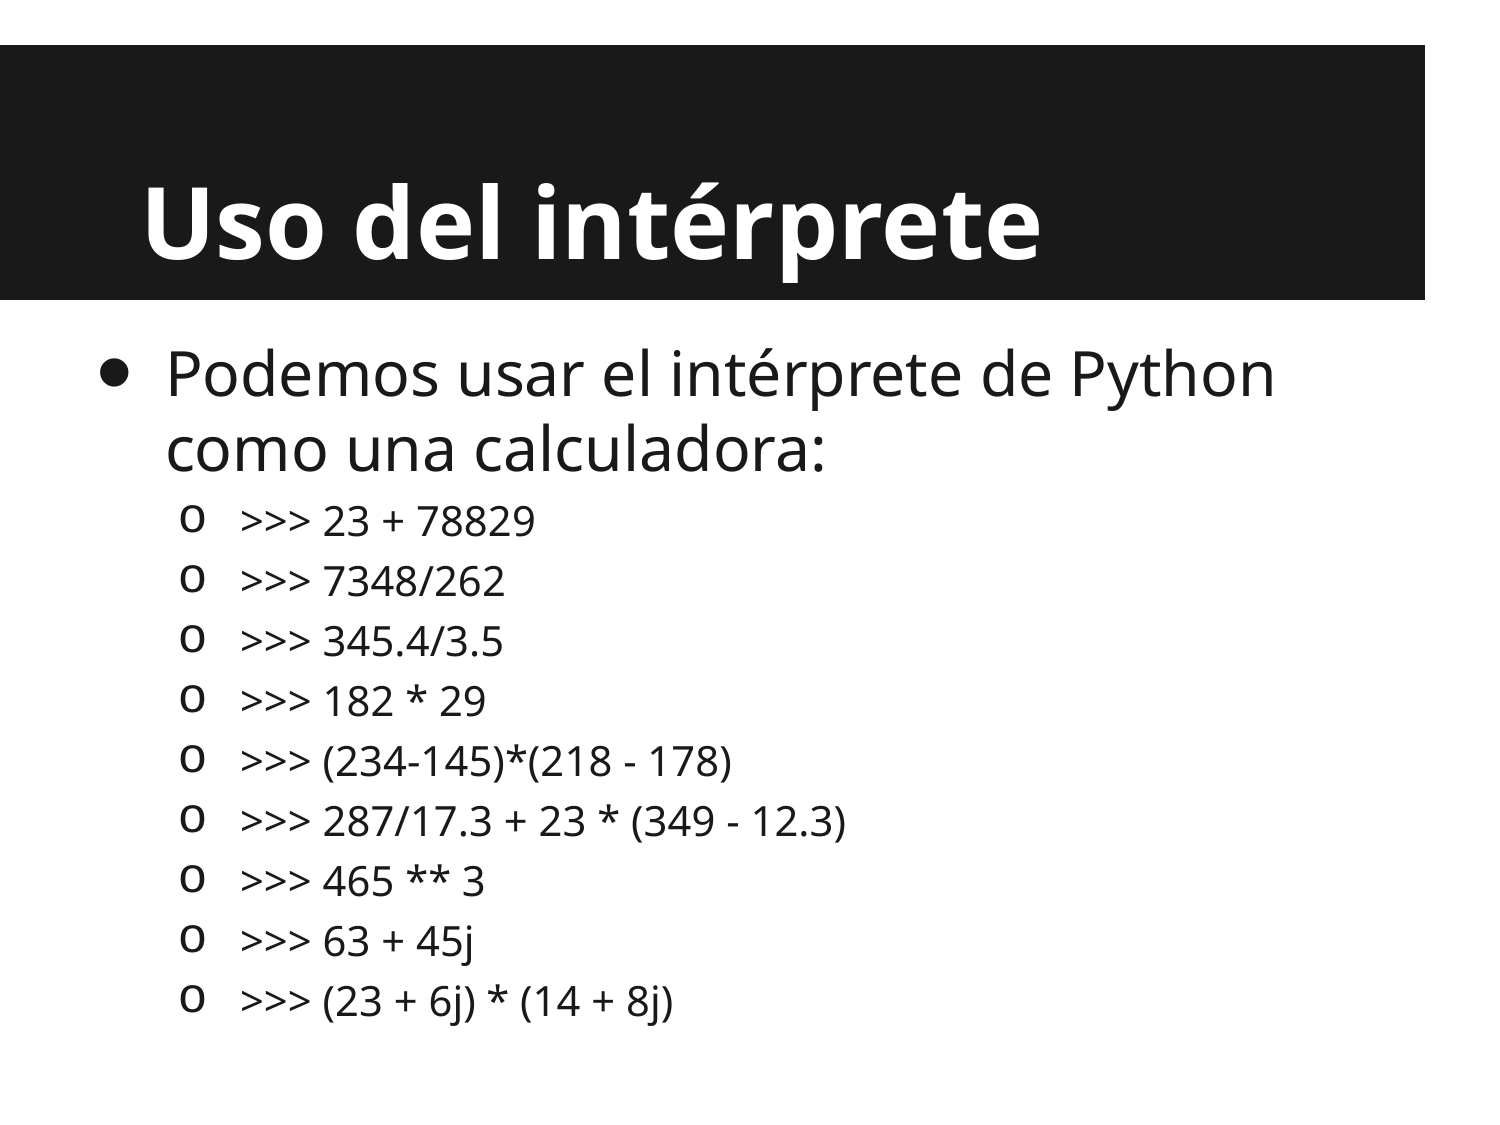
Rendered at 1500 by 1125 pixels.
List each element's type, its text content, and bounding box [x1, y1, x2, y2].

title Uso del intérprete [75, 45, 1425, 295]
list Podemos usar el intérprete de Python como una calculadora: >>> 23 + 78829 >>> 7348/262 >>> 345.4/3.5 >>> 182 * 29 >>> (234-145)*(218 - 178) >>> 287/17.3 + 23 * (349 - 12.3) >>> 465 ** 3 >>> 63 + 45j >>> (23 + 6j) * (14 + 8j) [75, 319, 1425, 1078]
